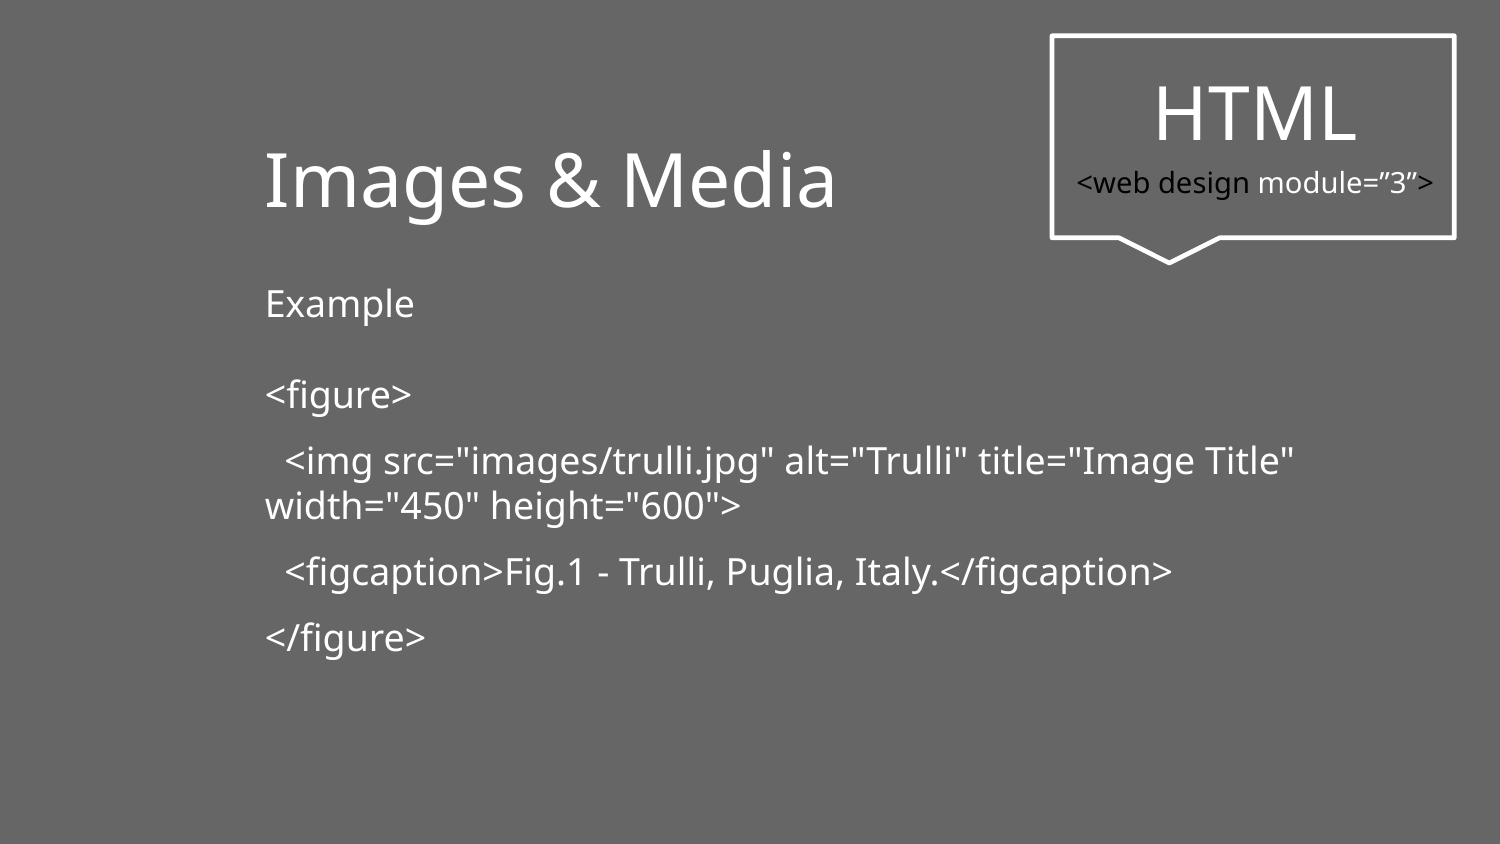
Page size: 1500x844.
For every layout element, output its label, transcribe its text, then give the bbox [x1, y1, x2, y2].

text_box Images & Media [249, 35, 1052, 238]
text_box HTML [1105, 50, 1405, 148]
text_box [1052, 211, 1455, 264]
text_box Example <figure> <img src="images/trulli.jpg" alt="Trulli" title="Image Title" width="450" height="600"> <figcaption>Fig.1 - Trulli, Puglia, Italy.</figcaption> </figure> [249, 265, 1356, 789]
text_box [1052, 35, 1455, 148]
text_box <web design module=”3”> [985, 148, 1500, 211]
